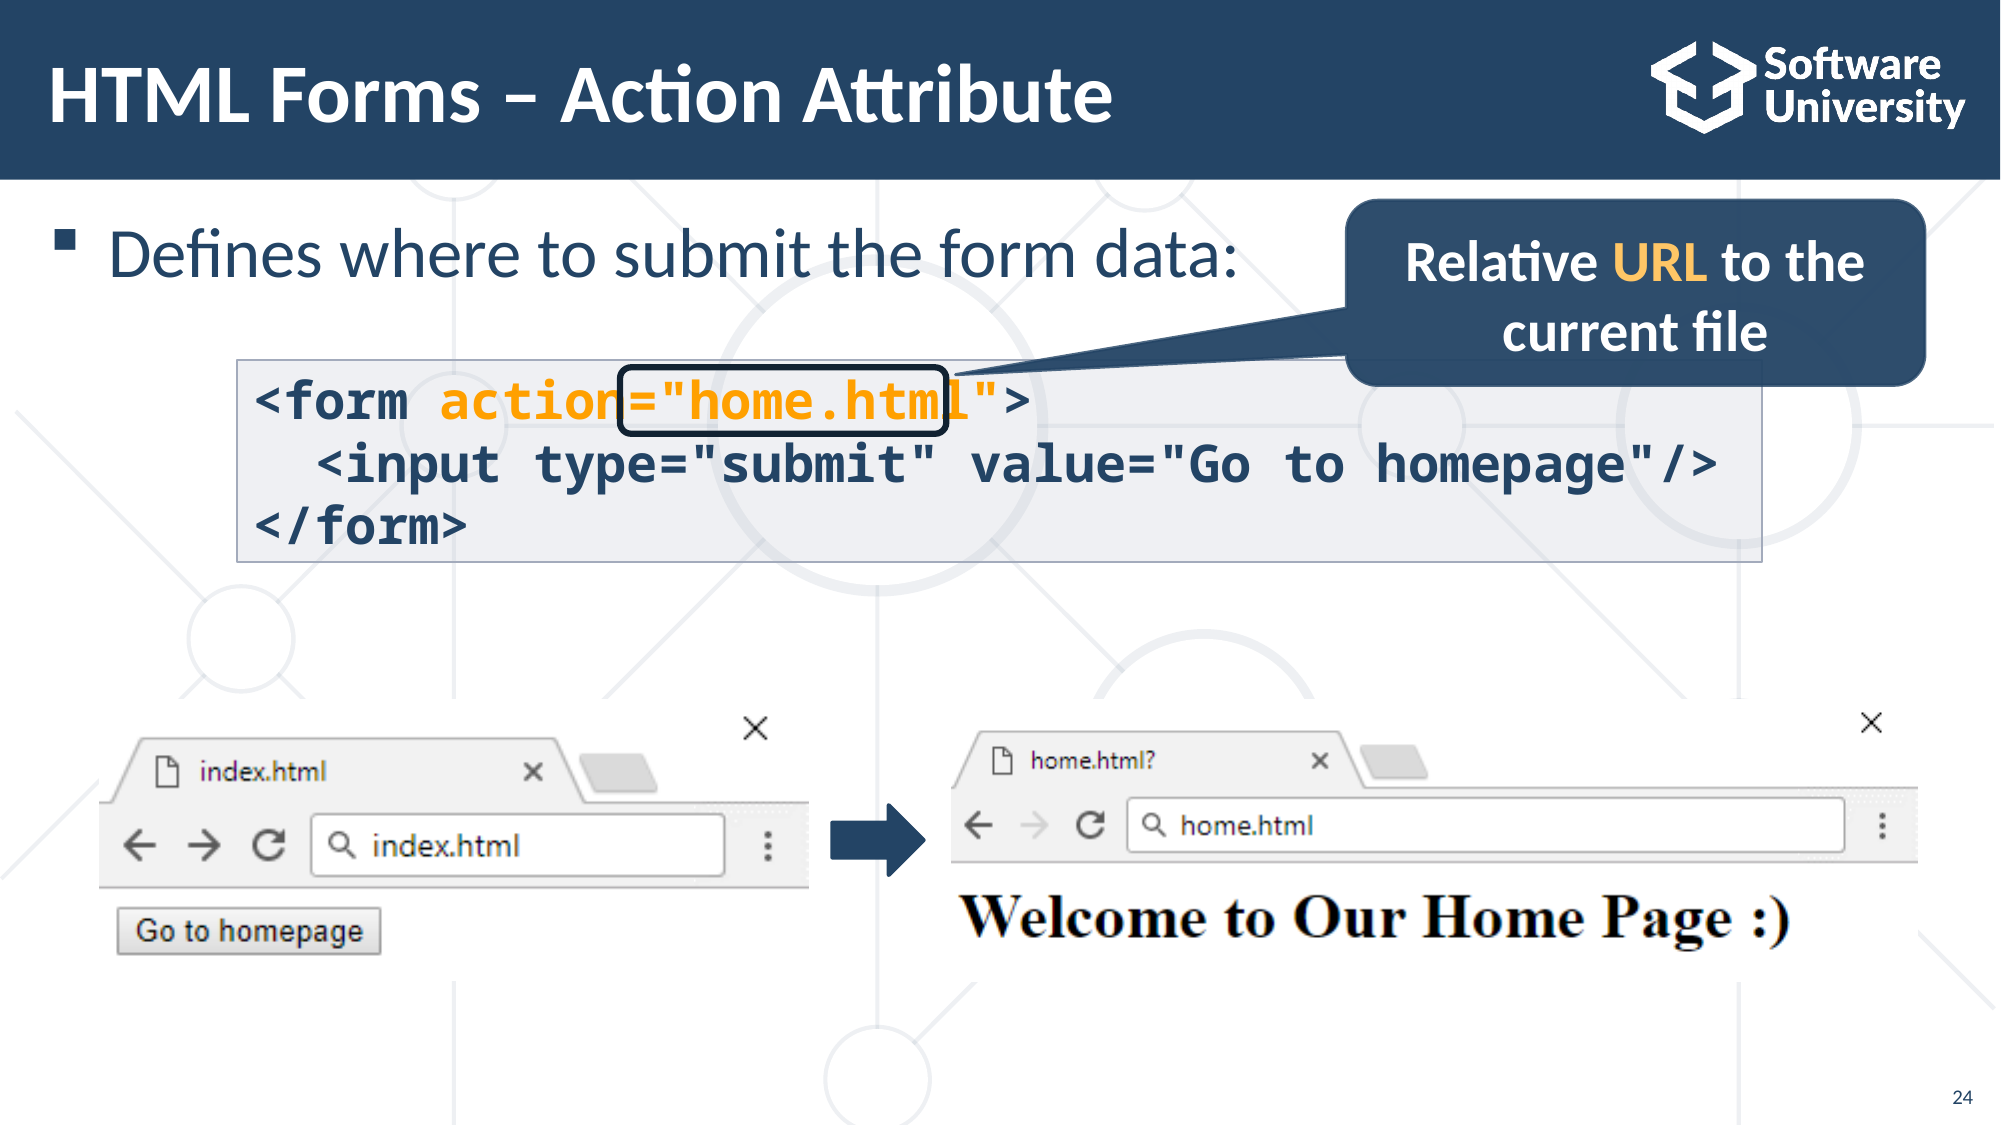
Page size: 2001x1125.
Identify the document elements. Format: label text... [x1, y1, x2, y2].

slide_number 24 [1927, 1067, 1989, 1117]
text_box [617, 365, 949, 436]
text_box Relative URL to the current file [953, 198, 1927, 388]
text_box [99, 699, 809, 981]
picture [1651, 41, 1966, 134]
text_box <form action="home.html"> <input type="submit" value="Go to homepage"/> </form> [237, 360, 1763, 563]
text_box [950, 699, 1926, 982]
title HTML Forms – Action Attribute [31, 16, 1625, 162]
list Defines where to submit the form data: [31, 196, 1970, 1104]
